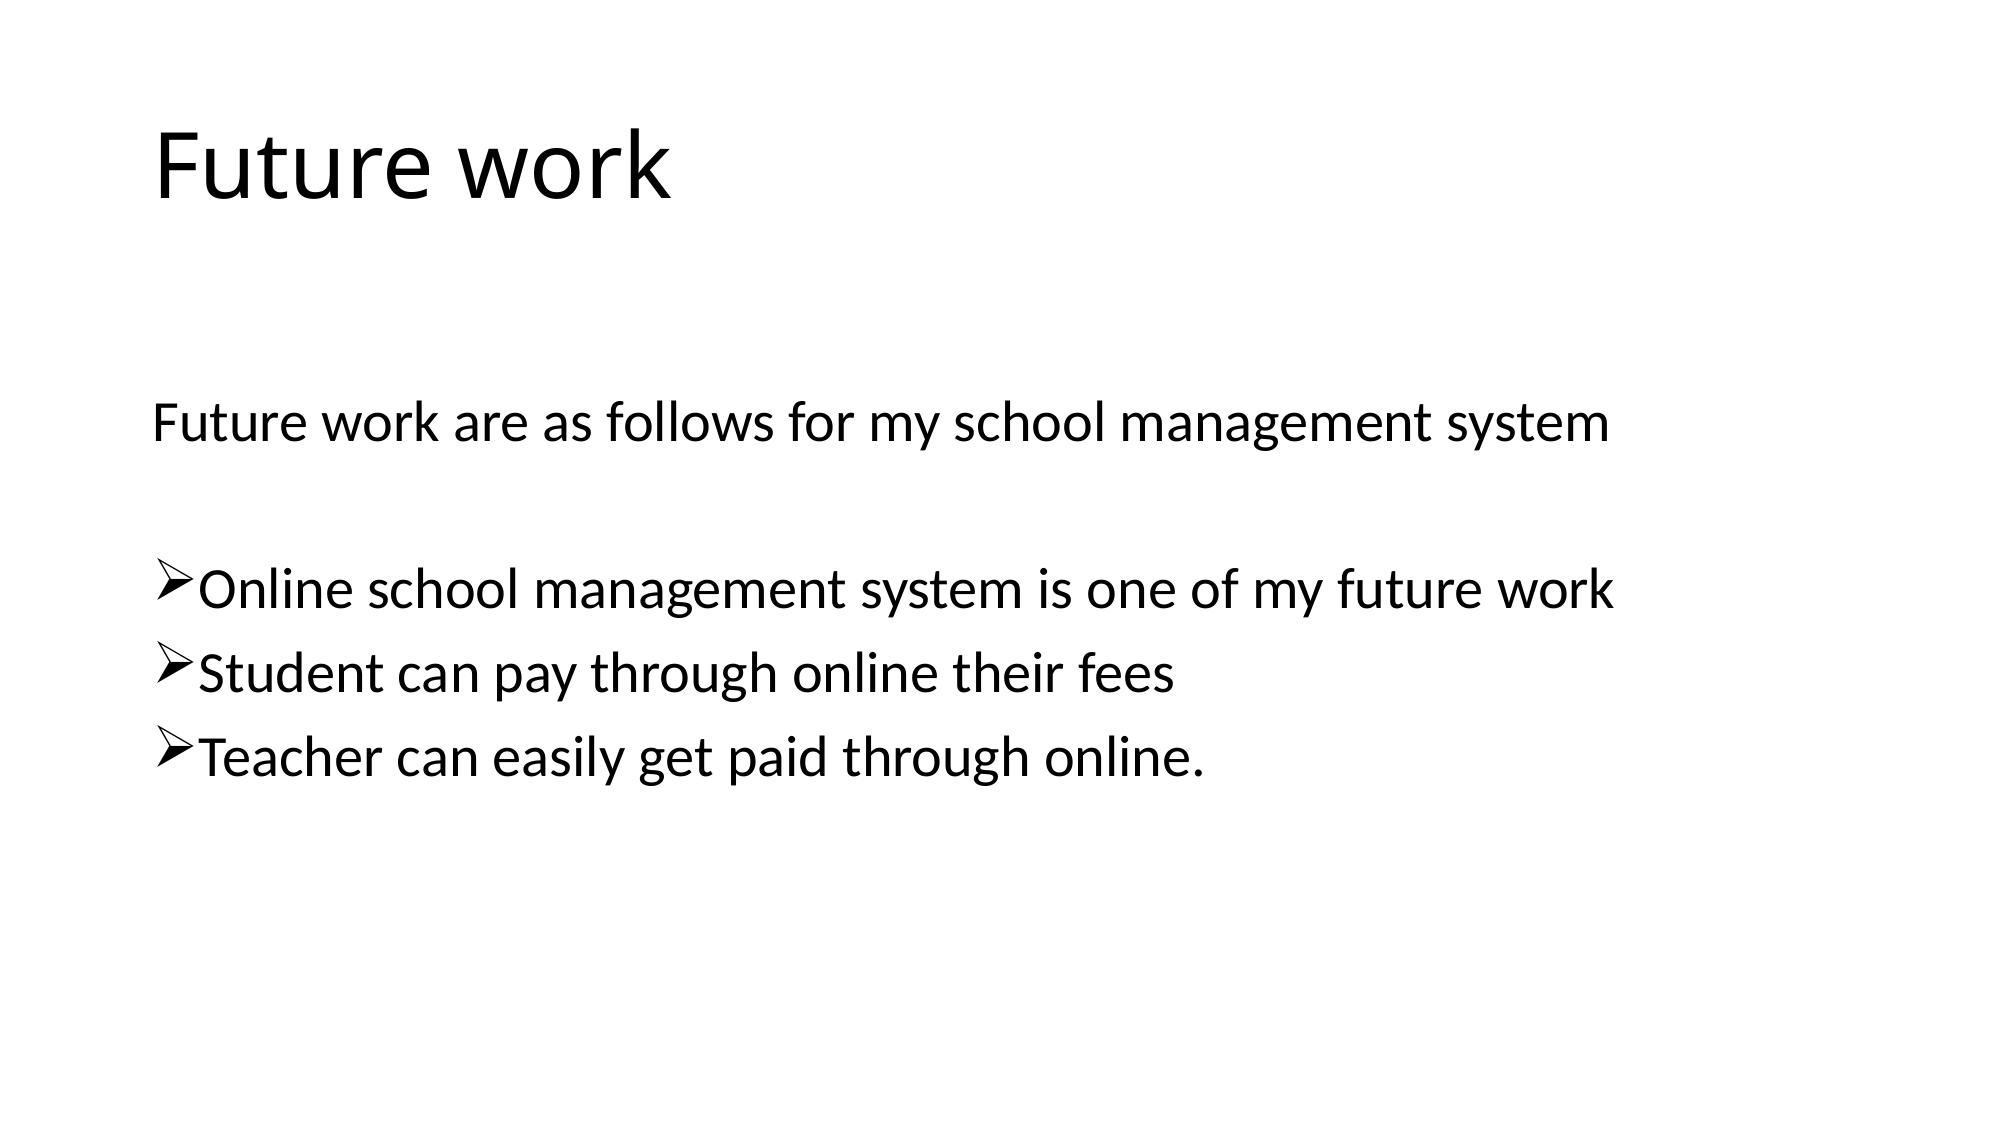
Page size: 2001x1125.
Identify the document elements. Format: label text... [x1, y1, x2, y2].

title Future work [137, 59, 1863, 278]
list Future work are as follows for my school management system Online school management system is one of my future work Student can pay through online their fees Teacher can easily get paid through online. [137, 299, 1863, 1014]
